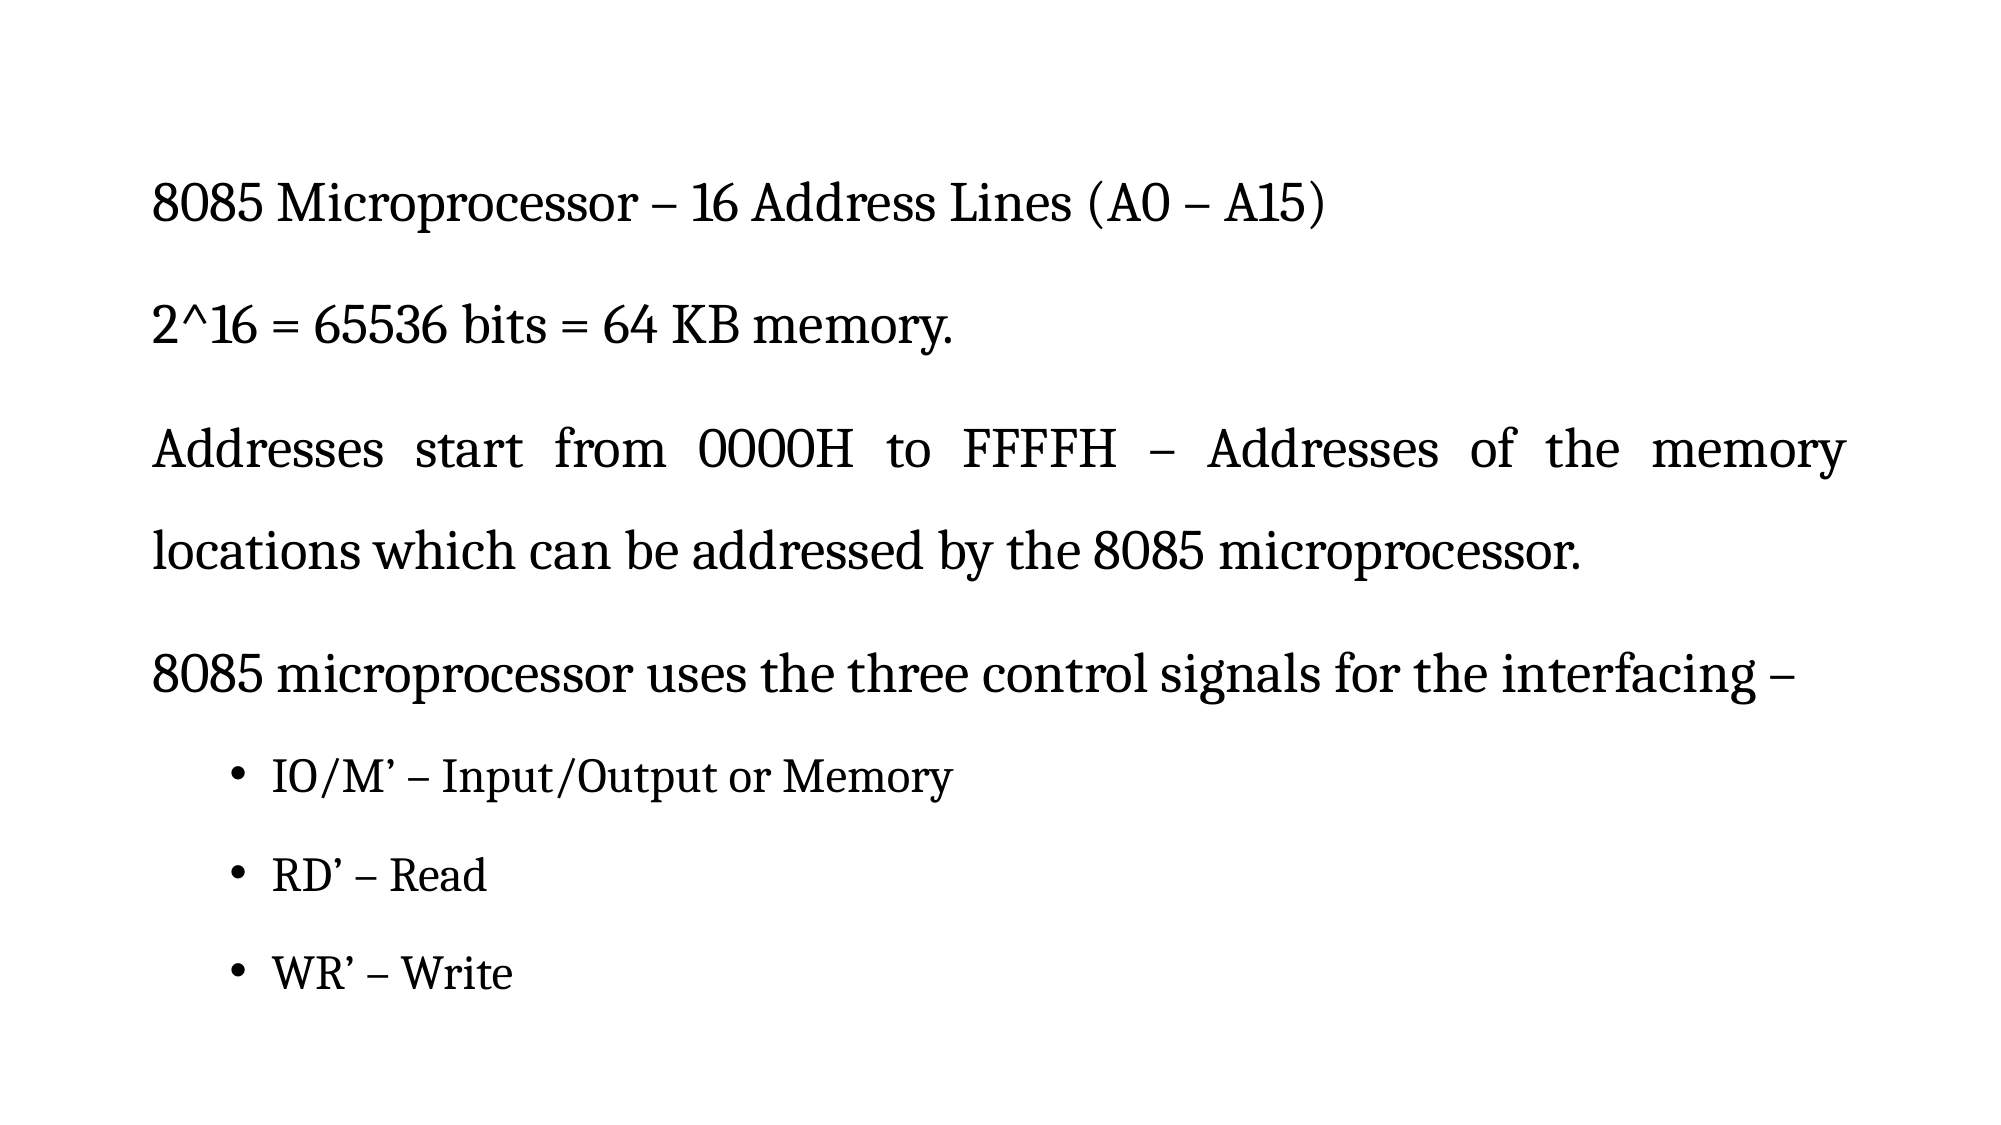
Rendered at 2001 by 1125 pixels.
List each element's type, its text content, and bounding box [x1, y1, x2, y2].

list 8085 Microprocessor – 16 Address Lines (A0 – A15) 2^16 = 65536 bits = 64 KB memory. Addresses start from 0000H to FFFFH – Addresses of the memory locations which can be addressed by the 8085 microprocessor. 8085 microprocessor uses the three control signals for the interfacing – IO/M’ – Input/Output or Memory RD’ – Read WR’ – Write [137, 122, 1863, 1014]
